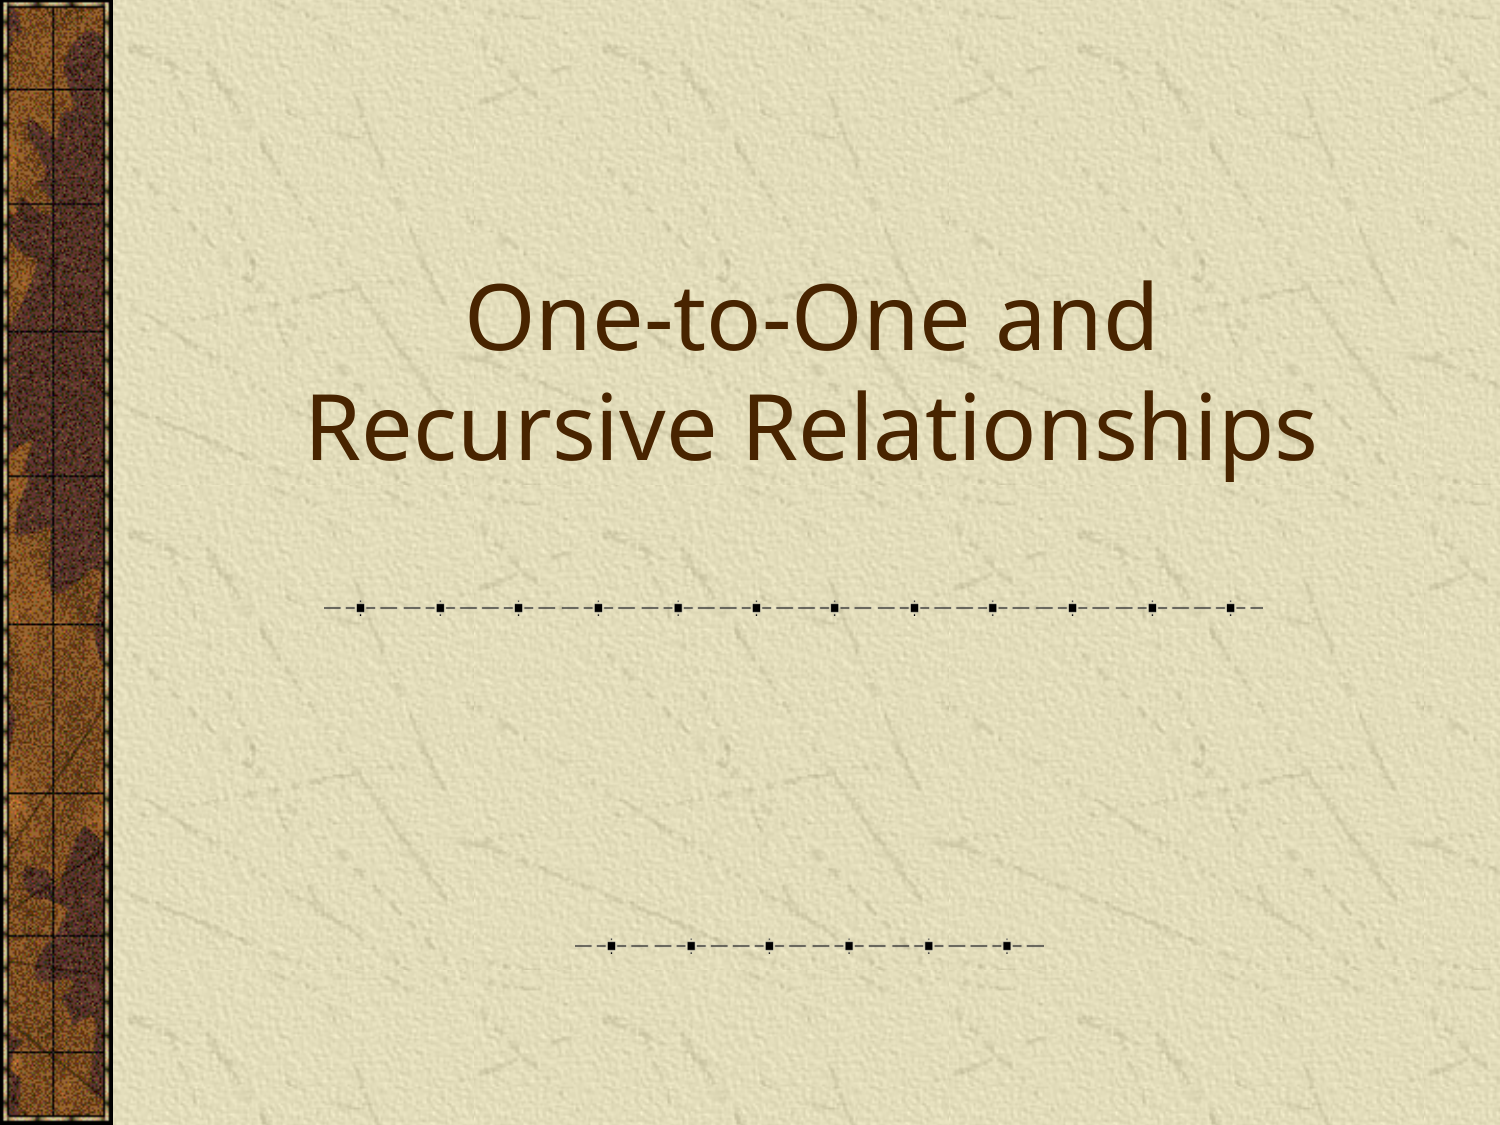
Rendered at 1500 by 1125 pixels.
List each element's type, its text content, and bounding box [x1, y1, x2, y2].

title One-to-One and Recursive Relationships [281, 156, 1344, 581]
picture [0, 0, 1500, 1125]
